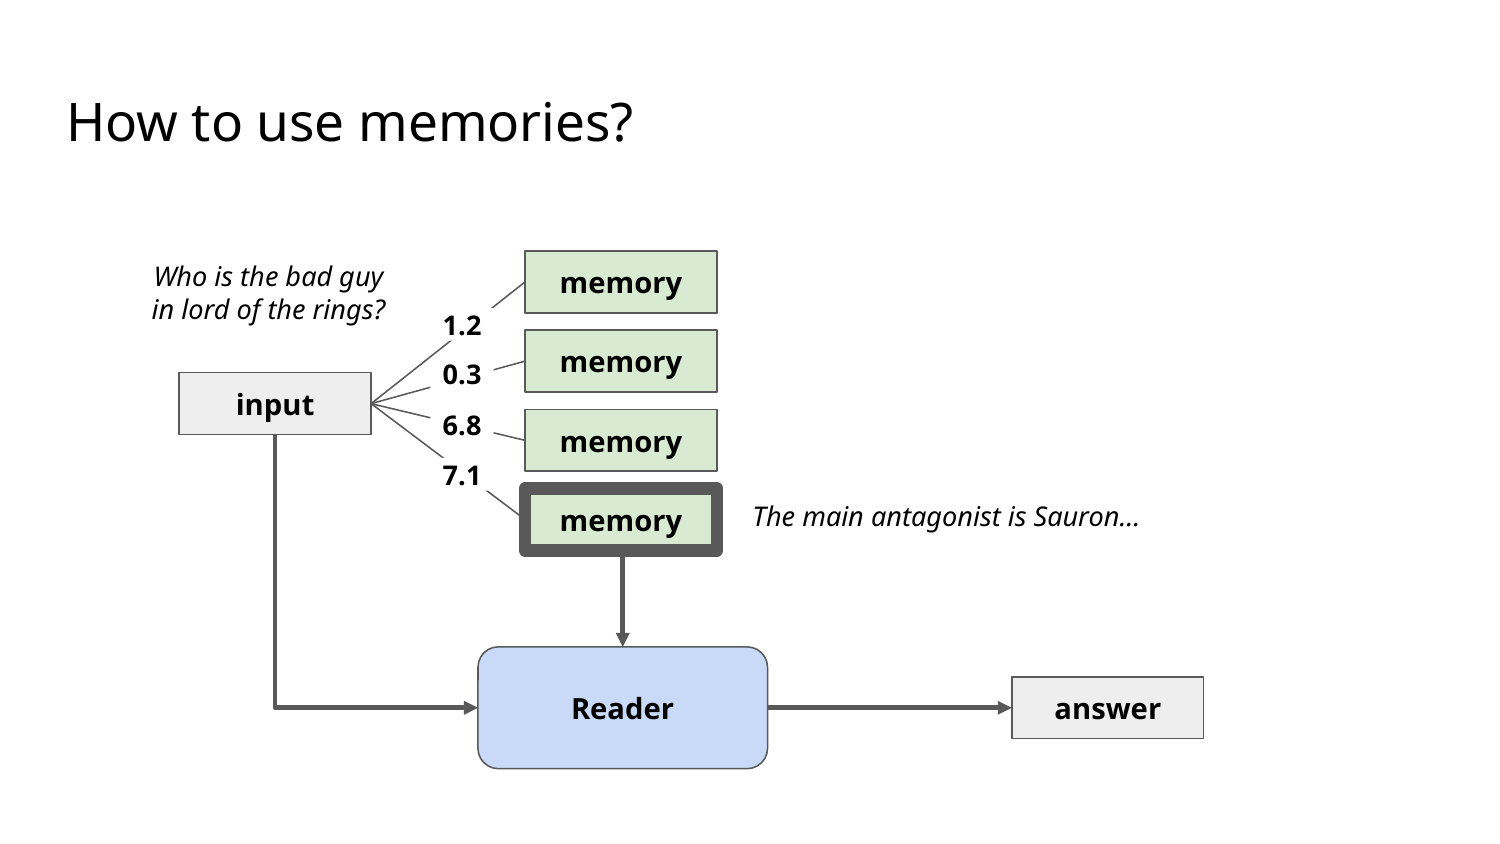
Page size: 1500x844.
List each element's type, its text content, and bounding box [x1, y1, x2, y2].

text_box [239, 469, 514, 673]
text_box memory [530, 330, 717, 393]
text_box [370, 281, 526, 360]
text_box memory [530, 409, 717, 472]
text_box The main antagonist is Sauron… [726, 484, 1167, 547]
text_box memory [525, 488, 717, 551]
text_box memory [525, 250, 717, 313]
text_box Who is the bad guy in lord of the rings? [133, 244, 404, 340]
text_box answer [1011, 676, 1204, 739]
title How to use memories? [51, 72, 1449, 167]
text_box Reader [477, 646, 768, 769]
text_box input [179, 372, 364, 435]
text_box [370, 360, 526, 402]
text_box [370, 403, 526, 520]
